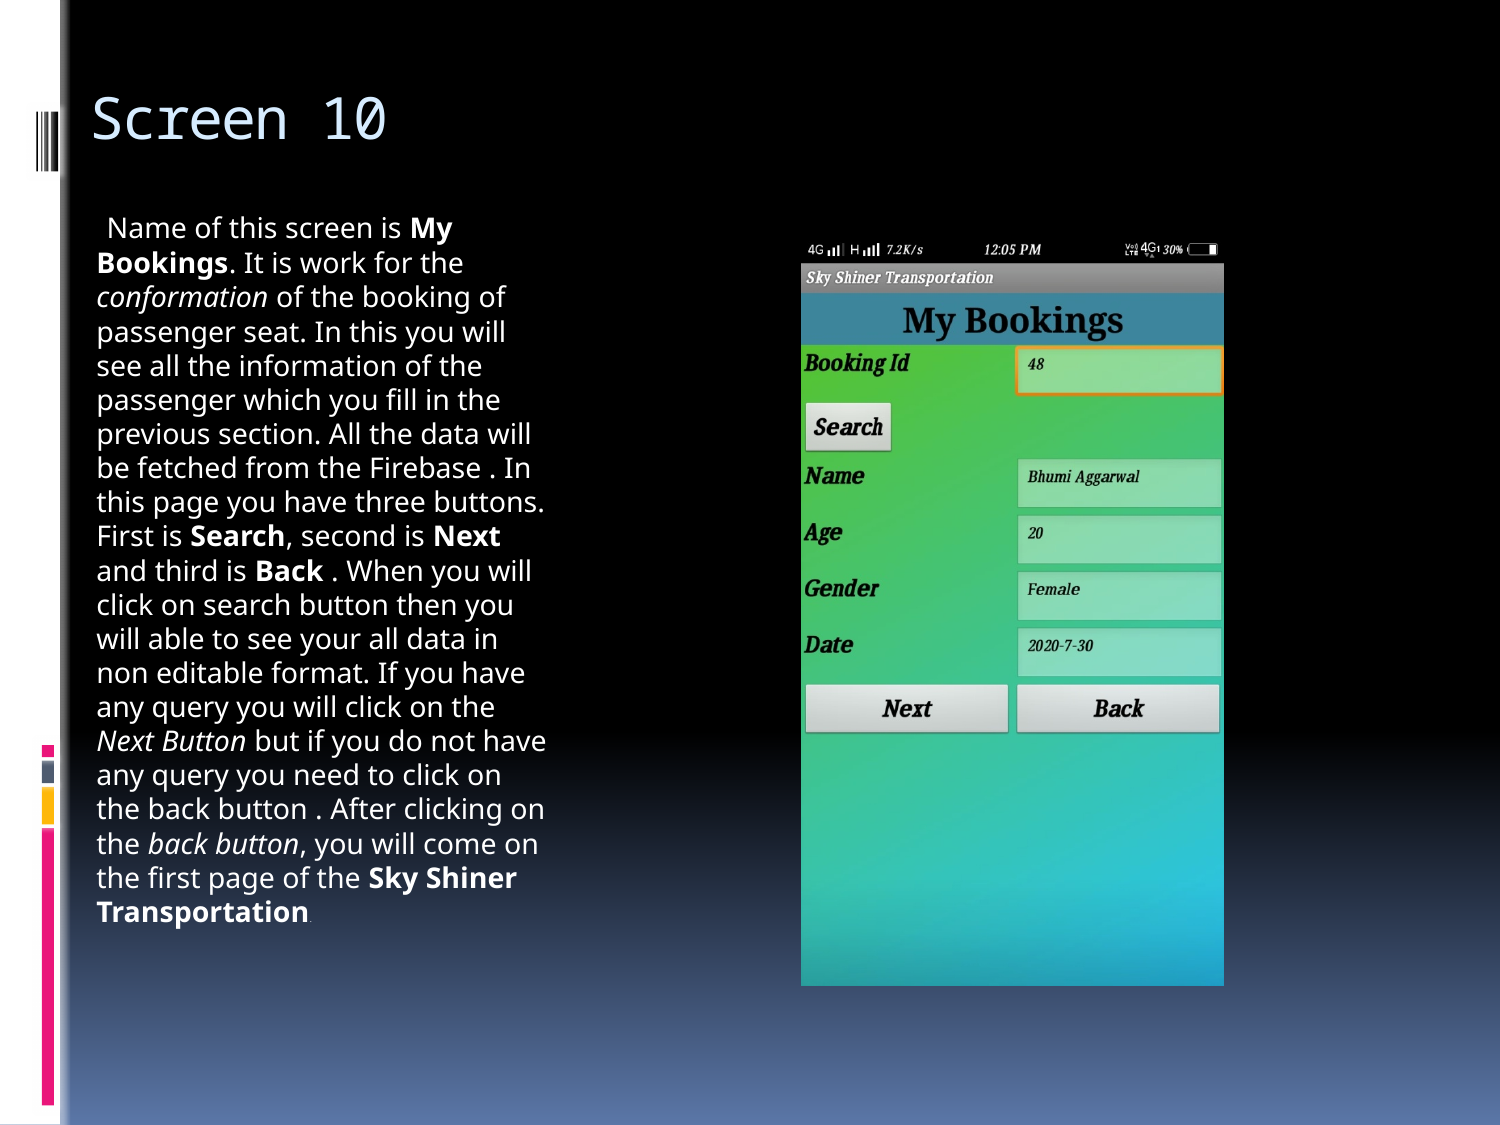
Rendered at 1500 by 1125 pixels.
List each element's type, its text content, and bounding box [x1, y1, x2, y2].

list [801, 234, 1224, 986]
title Screen 10 [75, 44, 569, 188]
list Name of this screen is My Bookings. It is work for the conformation of the booking of passenger seat. In this you will see all the information of the passenger which you fill in the previous section. All the data will be fetched from the Firebase . In this page you have three buttons. First is Search, second is Next and third is Back . When you will click on search button then you will able to see your all data in non editable format. If you have any query you will click on the Next Button but if you do not have any query you need to click on the back button . After clicking on the back button, you will come on the first page of the Sky Shiner Transportation. [75, 200, 569, 1005]
